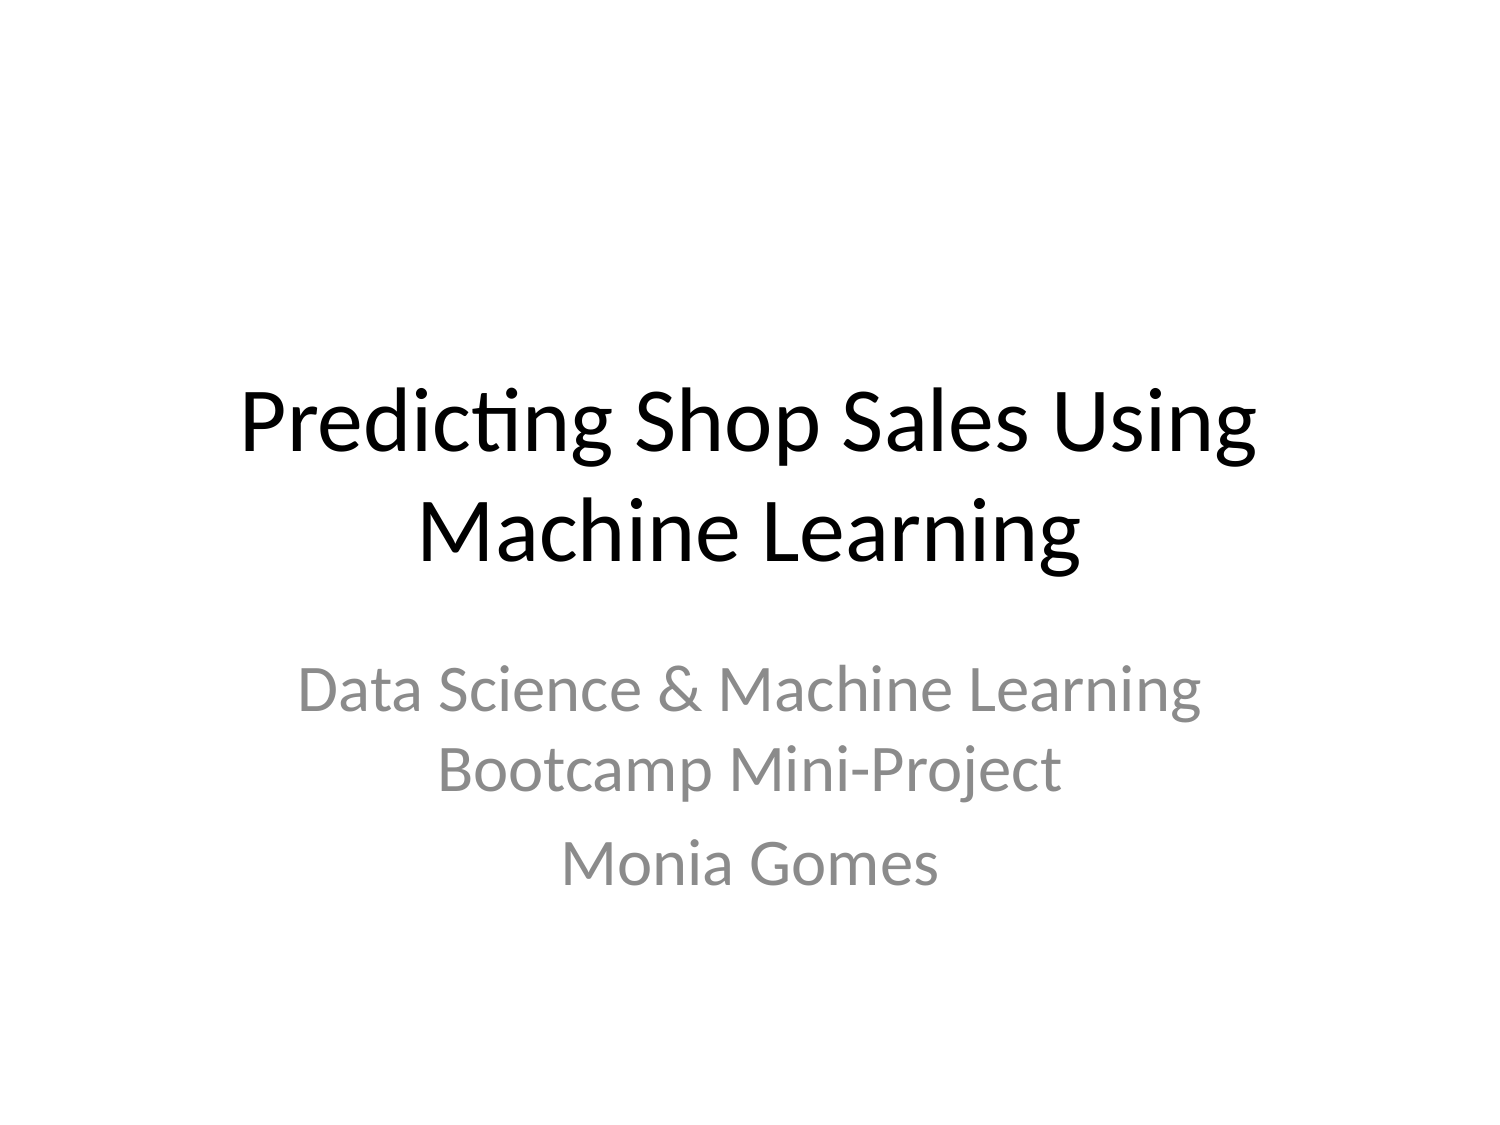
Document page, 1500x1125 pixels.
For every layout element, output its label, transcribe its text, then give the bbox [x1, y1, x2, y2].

title Predicting Shop Sales Using Machine Learning [112, 349, 1388, 591]
subtitle Data Science & Machine Learning Bootcamp Mini-Project Monia Gomes [225, 637, 1275, 925]
